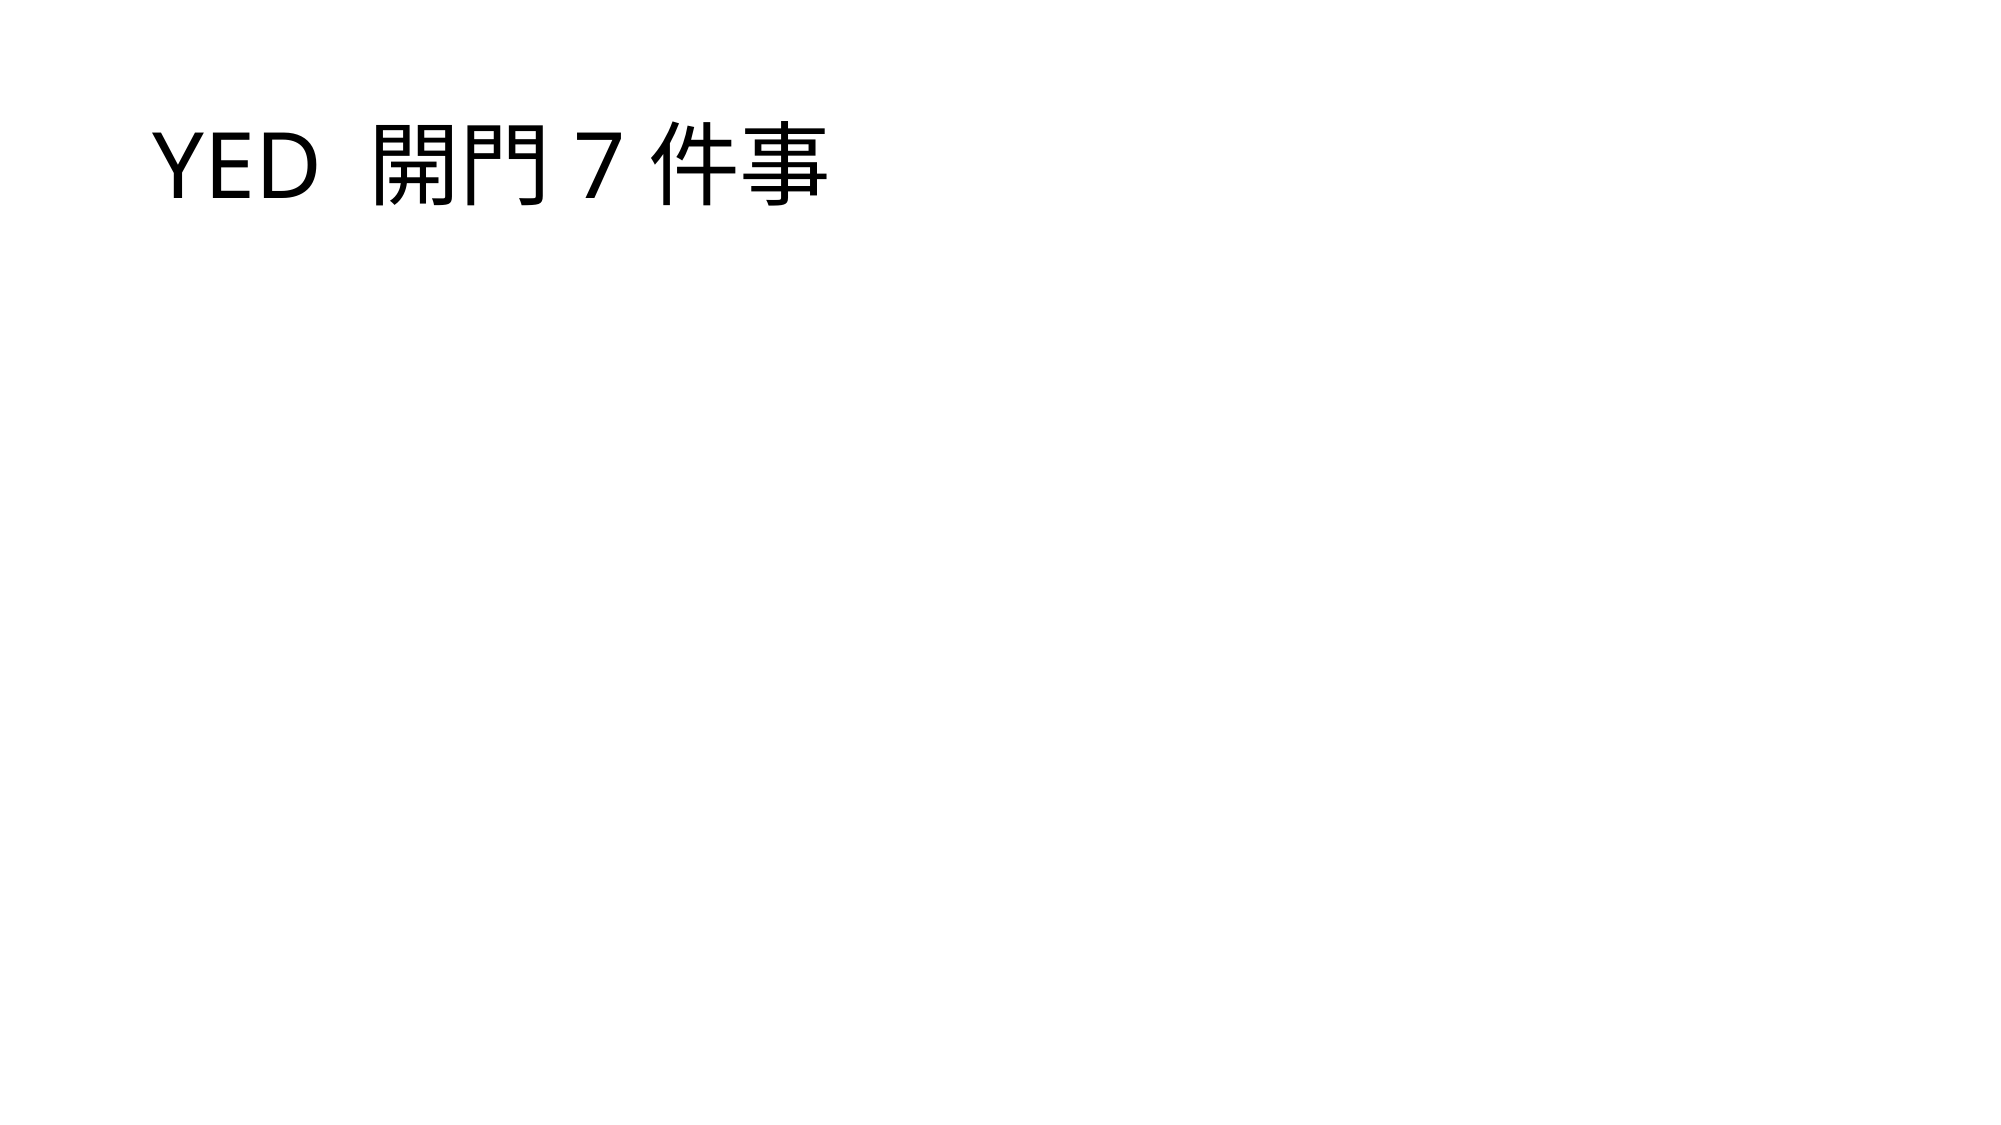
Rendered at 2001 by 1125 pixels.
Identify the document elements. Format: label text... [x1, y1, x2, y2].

title YED 開門7件事 [137, 59, 1863, 278]
